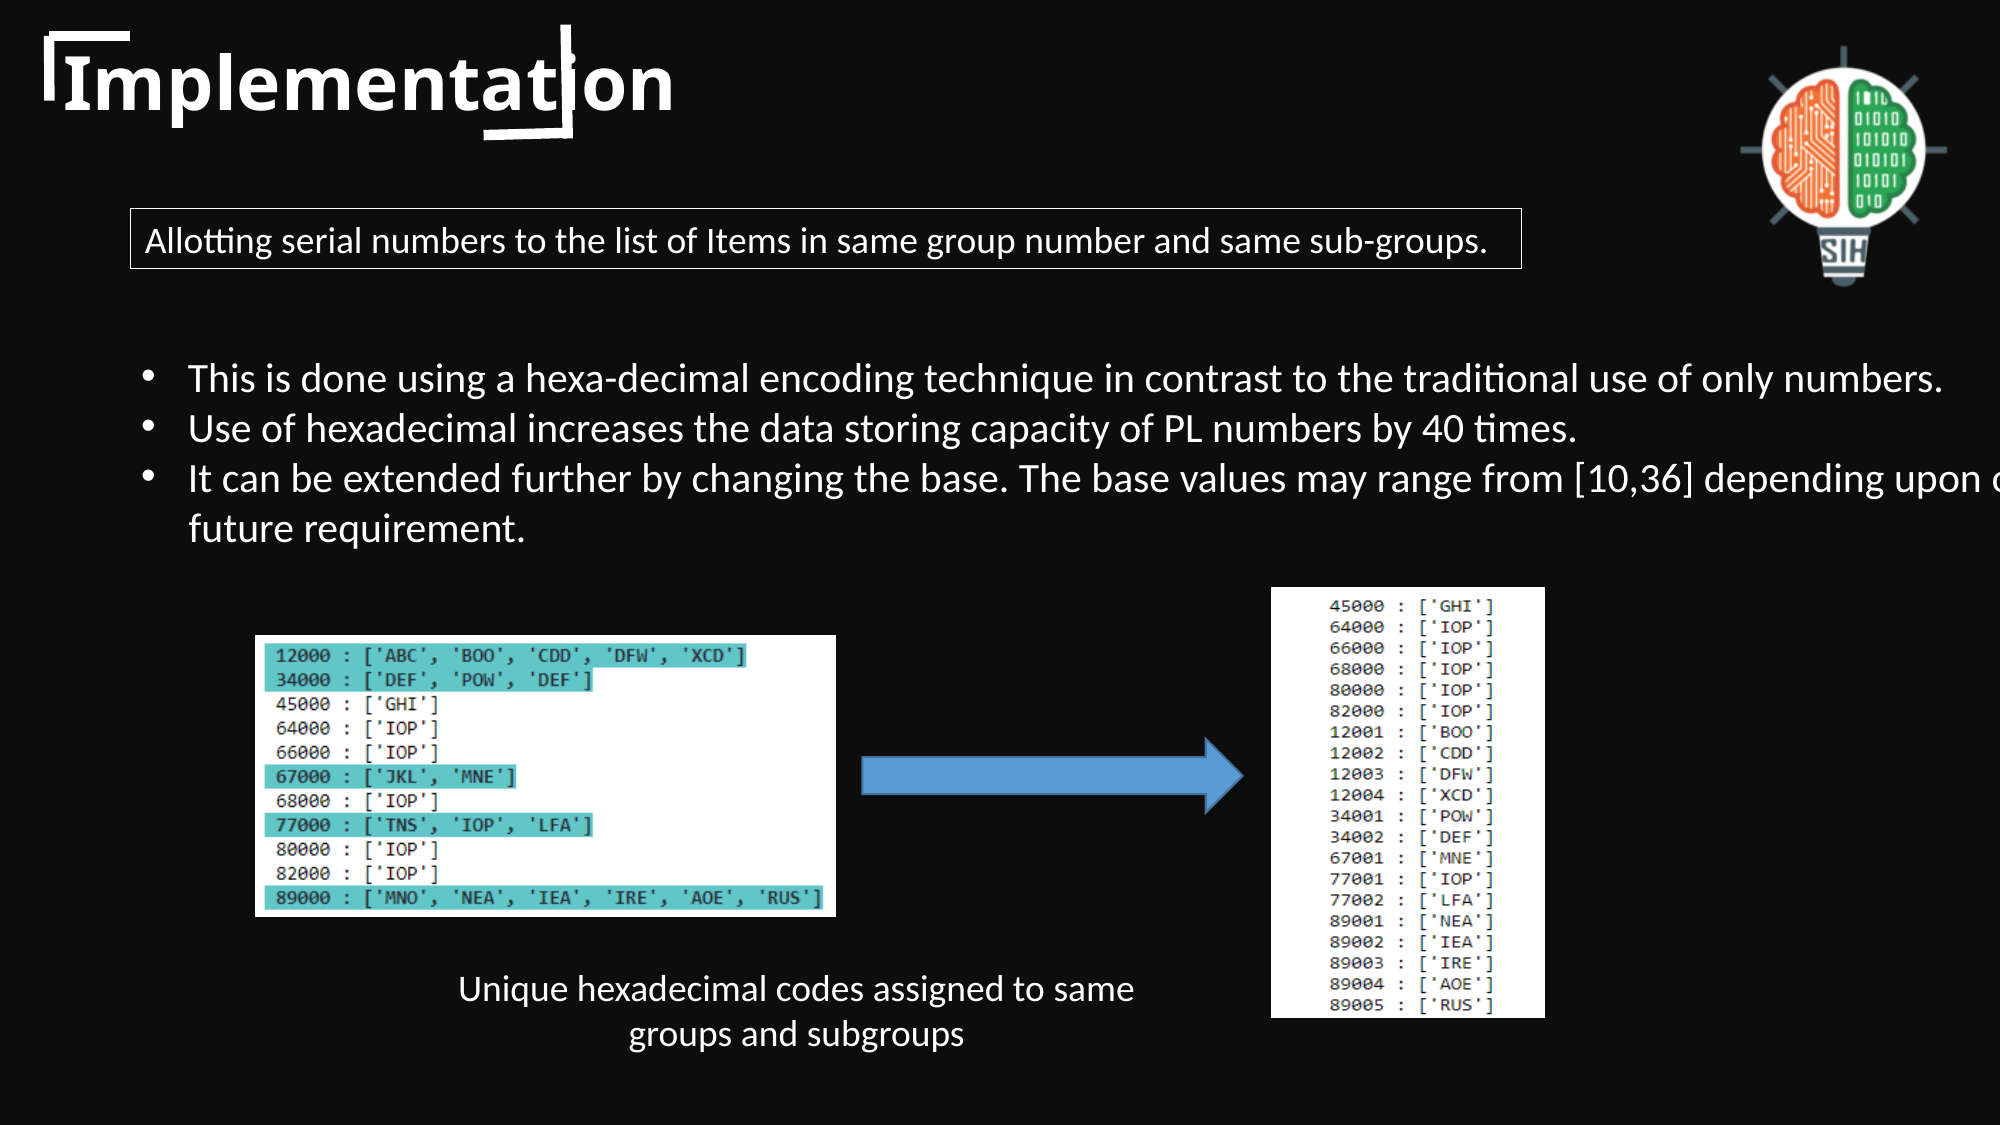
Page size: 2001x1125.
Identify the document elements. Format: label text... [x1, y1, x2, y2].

picture [1721, 30, 1955, 303]
picture [1271, 587, 1545, 1018]
picture [255, 635, 836, 917]
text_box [483, 132, 568, 136]
text_box Allotting serial numbers to the list of Items in same group number and same sub-groups. [130, 208, 1522, 269]
text_box Implementation [571, 27, 796, 133]
text_box [861, 736, 1245, 816]
text_box Unique hexadecimal codes assigned to same groups and subgroups [418, 956, 1175, 1062]
text_box Implementation [49, 27, 562, 133]
text_box This is done using a hexa-decimal encoding technique in contrast to the traditional use of only numbers. Use of hexadecimal increases the data storing capacity of PL numbers by 40 times. It can be extended further by changing the base. The base values may range from [10,36] depending upon our future requirement. [126, 342, 2000, 558]
